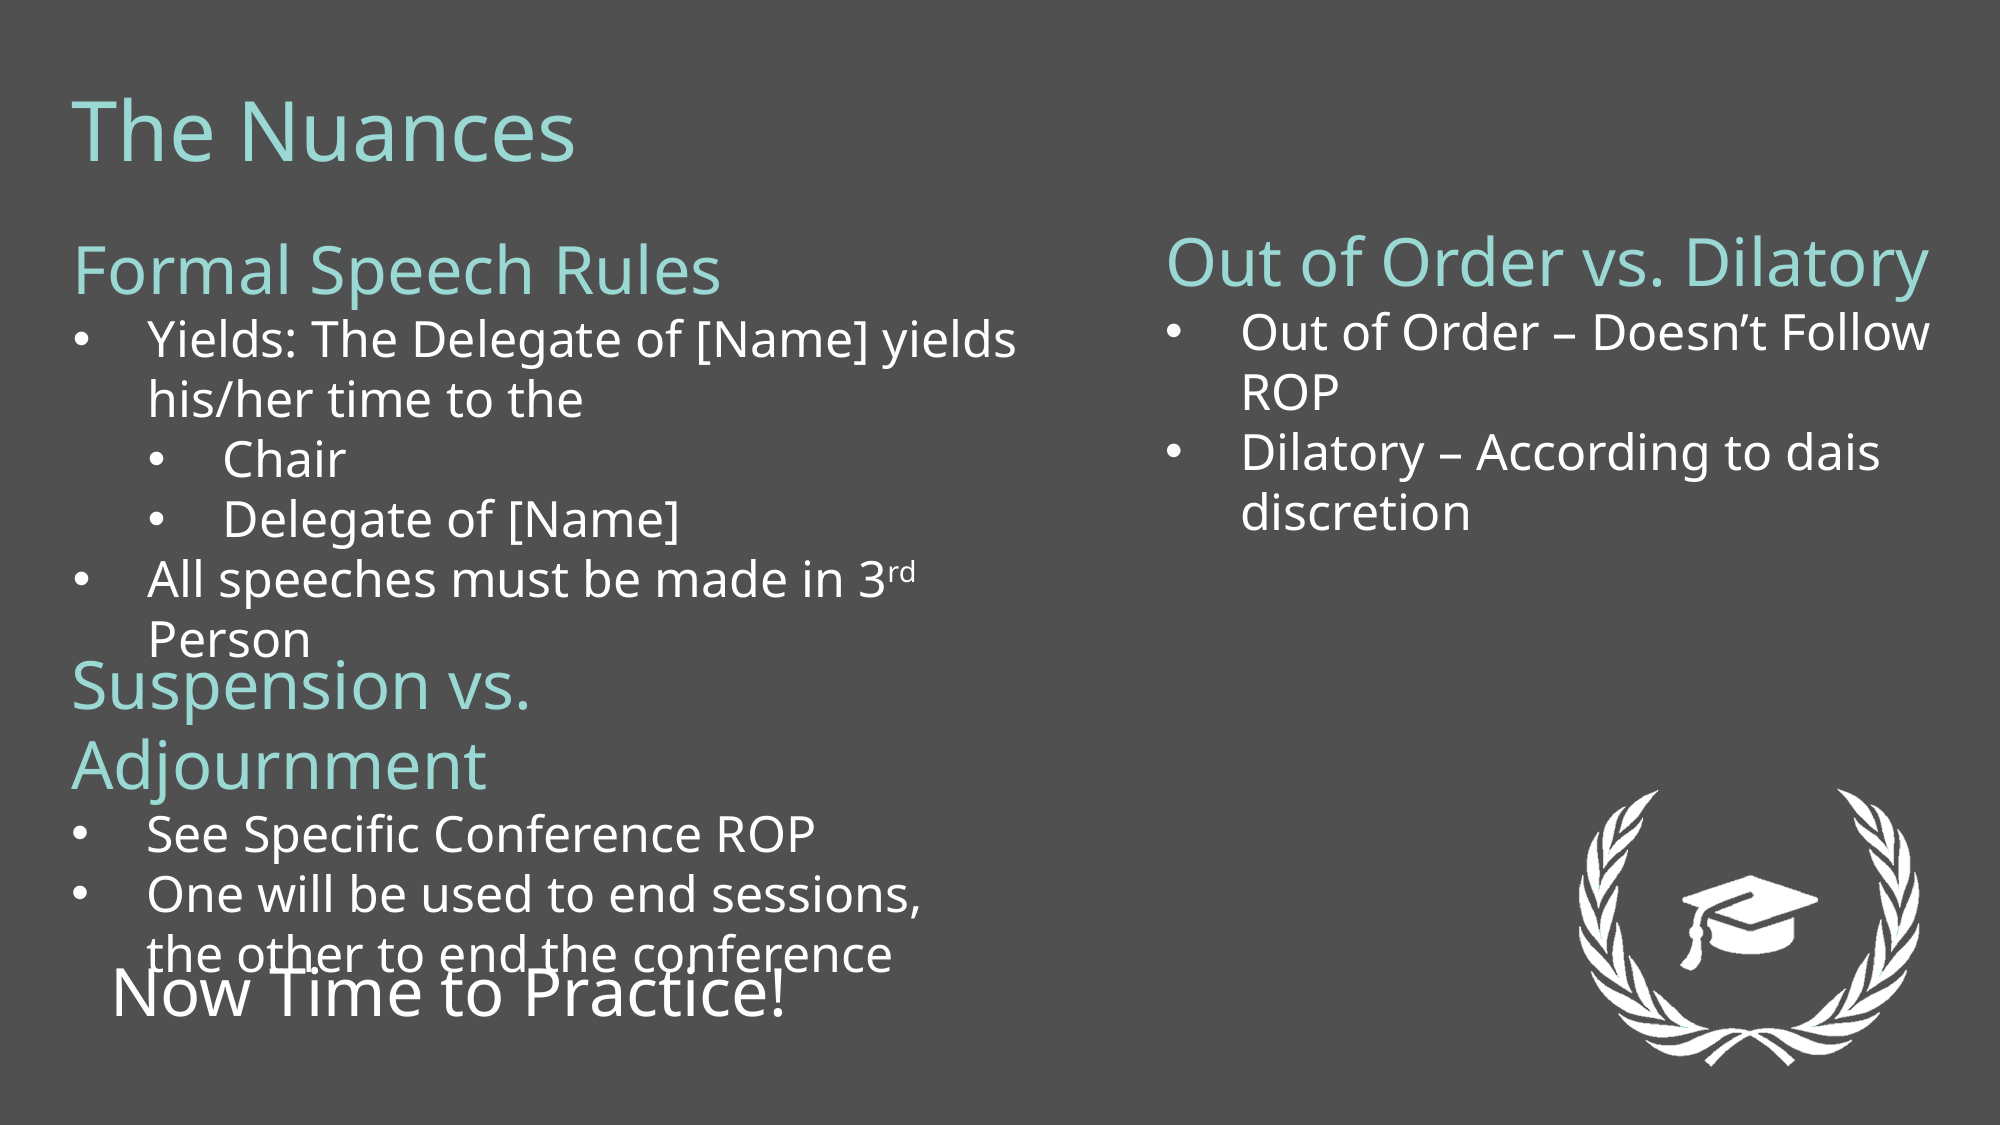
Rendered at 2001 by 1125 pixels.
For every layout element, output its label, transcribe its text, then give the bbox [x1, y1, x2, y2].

text_box The Nuances [56, 70, 1519, 186]
text_box Out of Order vs. Dilatory Out of Order – Doesn’t Follow ROP Dilatory – According to dais discretion [1150, 212, 1955, 548]
picture [1566, 744, 1927, 1105]
text_box Formal Speech Rules Yields: The Delegate of [Name] yields his/her time to the Chair Delegate of [Name] All speeches must be made in 3rd Person [58, 220, 1109, 676]
text_box Suspension vs. Adjournment See Specific Conference ROP One will be used to end sessions, the other to end the conference [56, 635, 952, 990]
text_box Now Time to Practice! [95, 942, 804, 1037]
